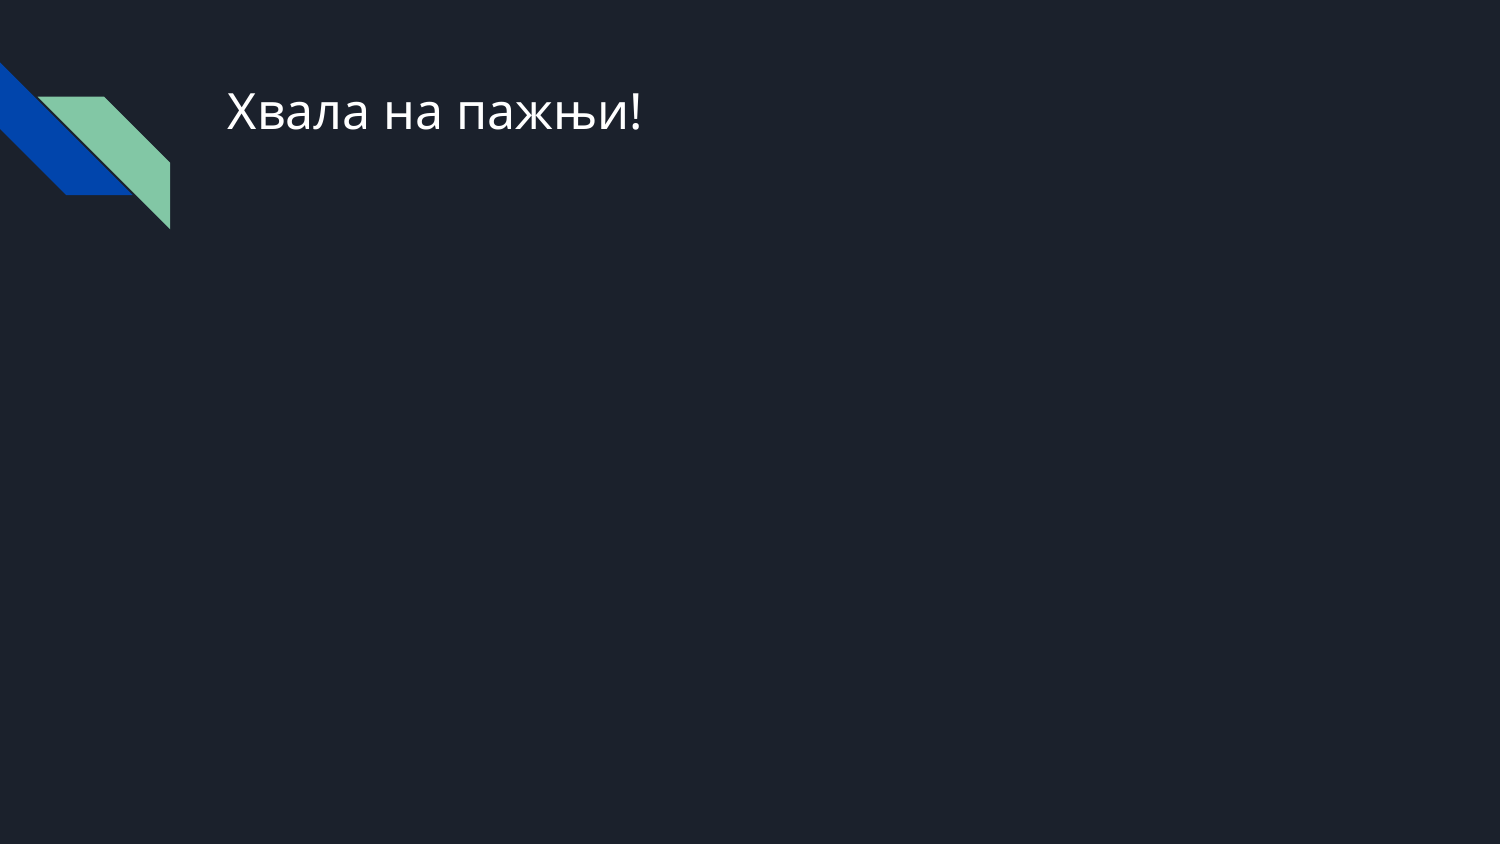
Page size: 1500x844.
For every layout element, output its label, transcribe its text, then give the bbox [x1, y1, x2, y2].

title Хвала на пажњи! [212, 64, 1368, 215]
